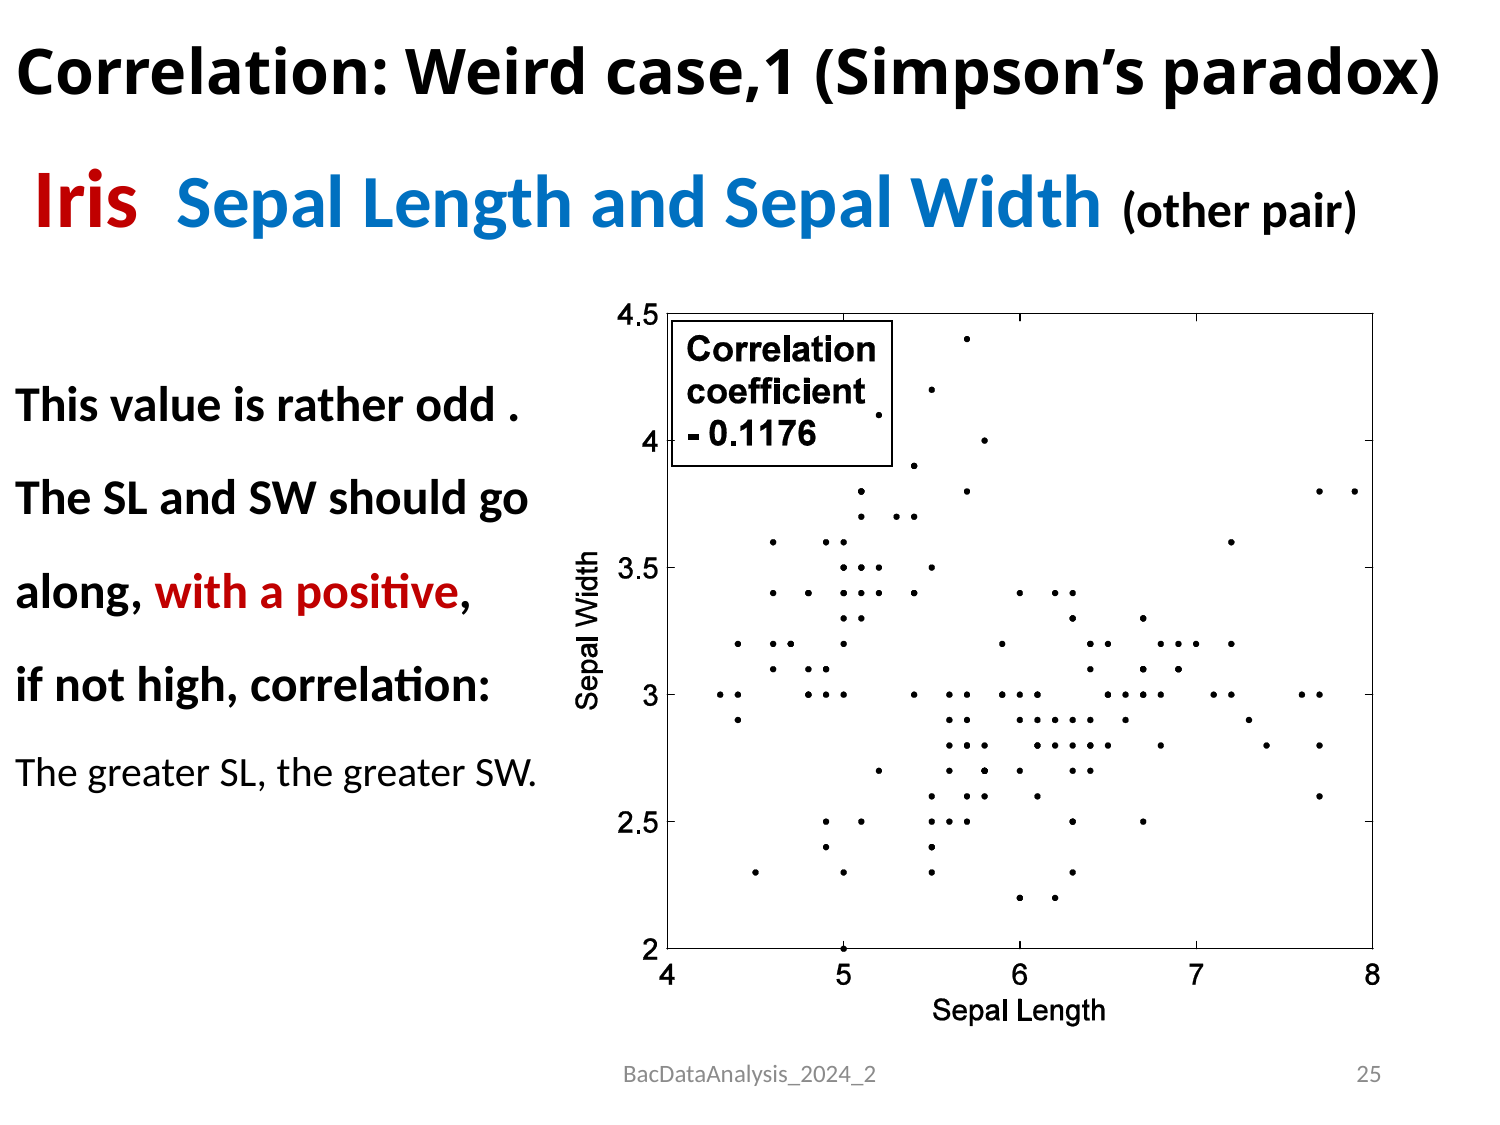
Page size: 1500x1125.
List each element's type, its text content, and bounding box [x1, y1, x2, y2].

footer BacDataAnalysis_2024_2 [496, 1042, 1004, 1103]
slide_number 25 [1059, 1042, 1397, 1103]
list Iris Sepal Length and Sepal Width (other pair) This value is rather odd . The SL and SW should go along, with a positive, if not high, correlation: The greater SL, the greater SW. [0, 137, 1500, 1125]
picture [549, 255, 1458, 1035]
title Correlation: Weird case,1 (Simpson’s paradox) [0, 0, 1466, 137]
